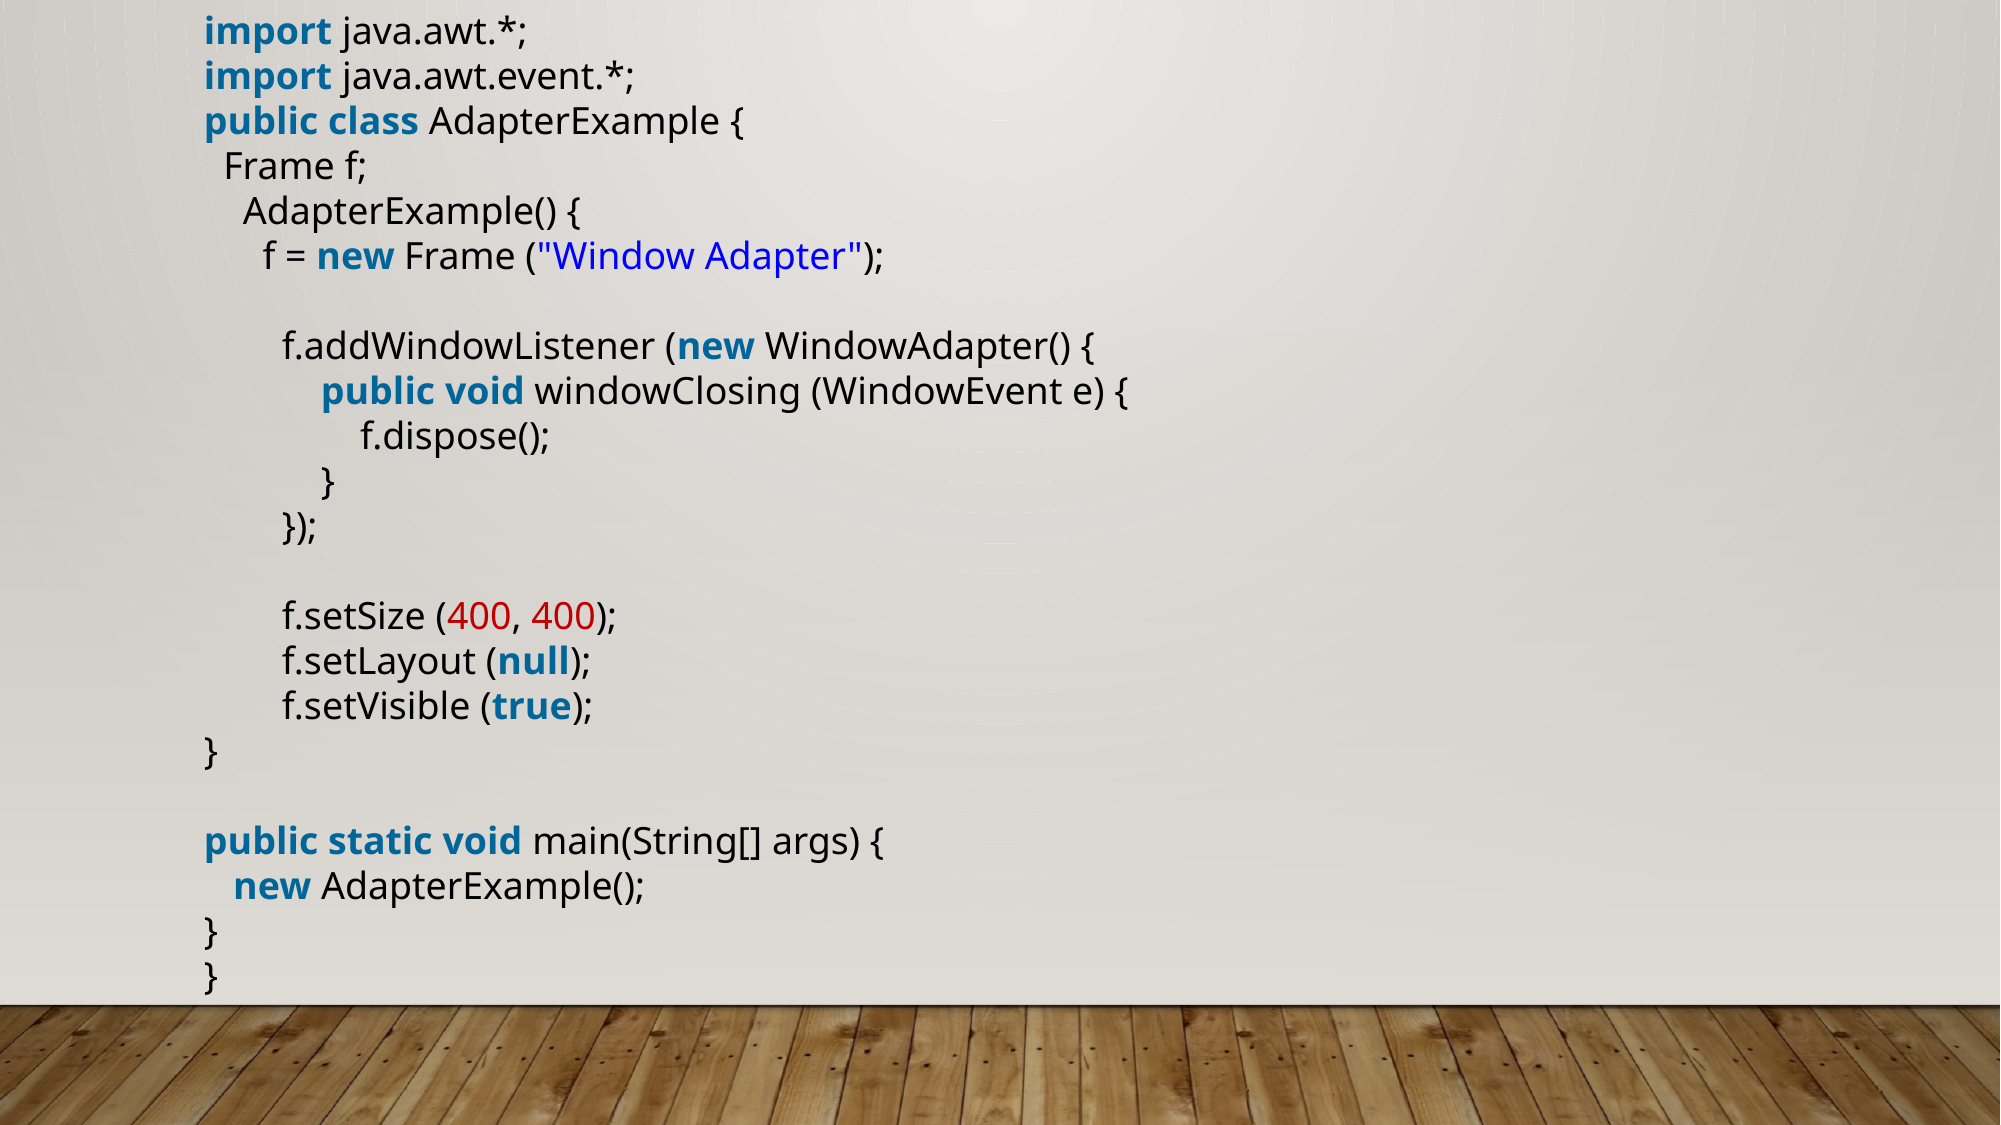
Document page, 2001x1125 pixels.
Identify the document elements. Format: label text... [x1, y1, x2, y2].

picture [0, 1005, 2000, 1125]
text_box import java.awt.*; import java.awt.event.*; public class AdapterExample { Frame f; AdapterExample() { f = new Frame ("Window Adapter"); f.addWindowListener (new WindowAdapter() { public void windowClosing (WindowEvent e) { f.dispose(); } }); f.setSize (400, 400); f.setLayout (null); f.setVisible (true); } public static void main(String[] args) { new AdapterExample(); } } [189, 0, 1933, 1005]
